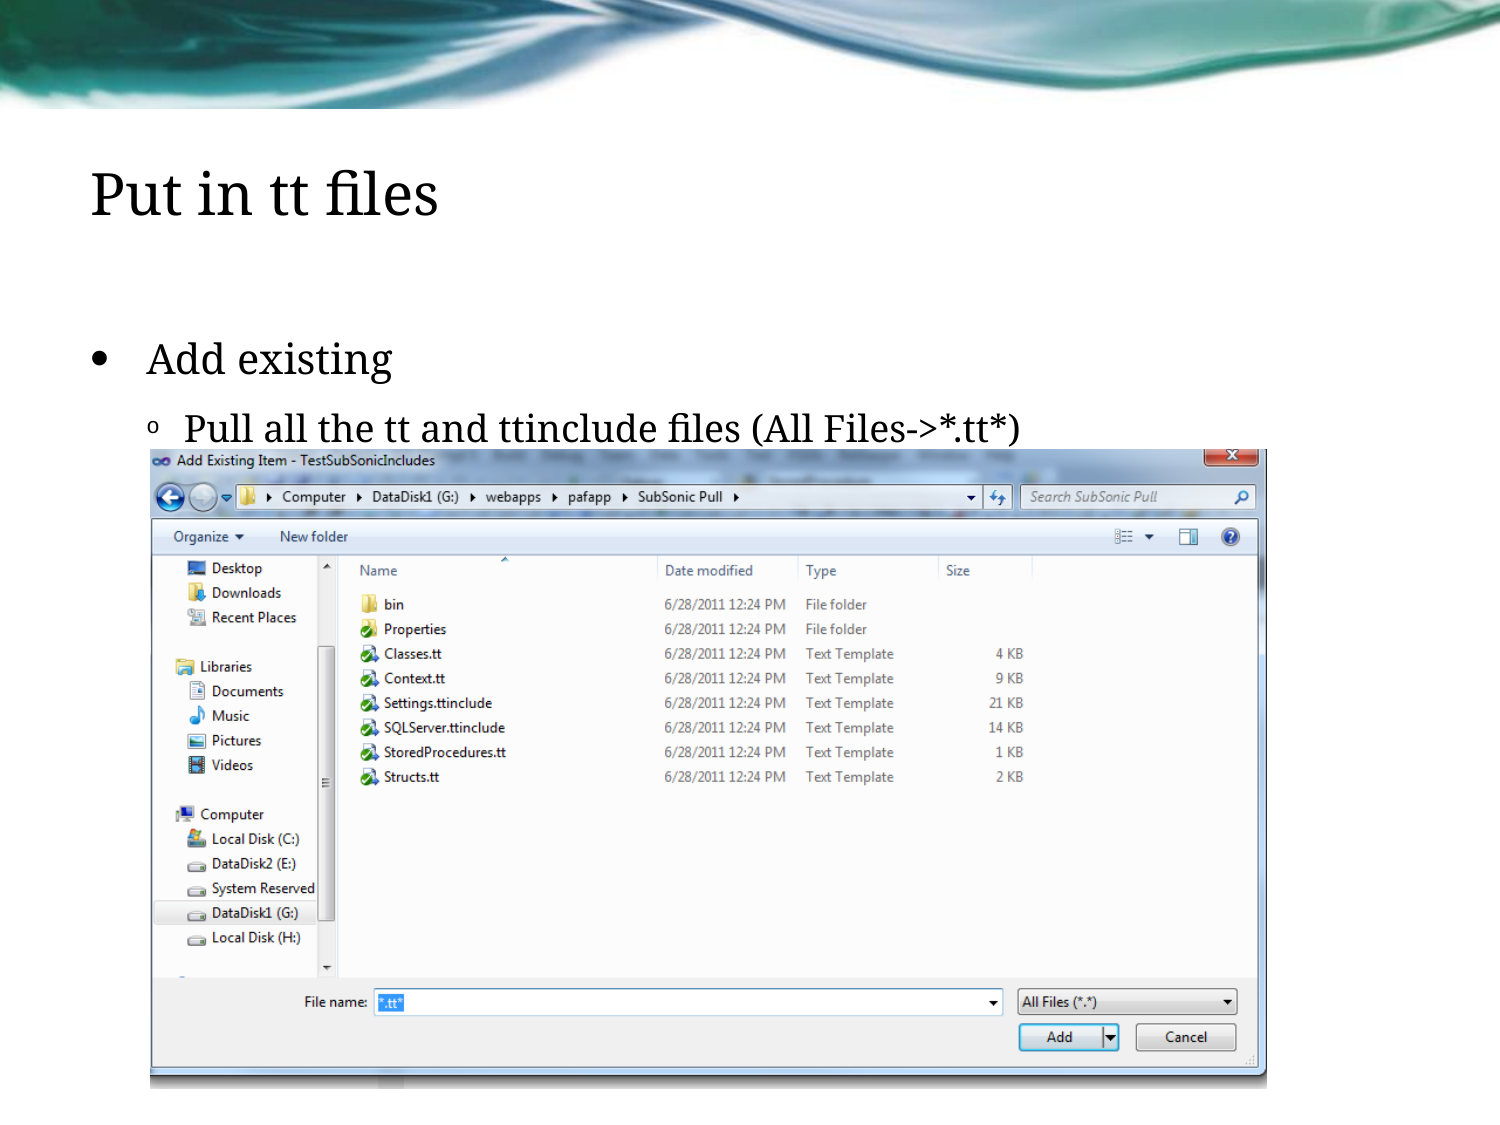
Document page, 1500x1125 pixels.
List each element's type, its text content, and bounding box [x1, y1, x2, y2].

title Put in tt files [75, 149, 1425, 299]
picture [0, 0, 1500, 109]
picture [149, 449, 1267, 1090]
list Add existing Pull all the tt and ttinclude files (All Files->*.tt*) [75, 299, 1425, 1005]
